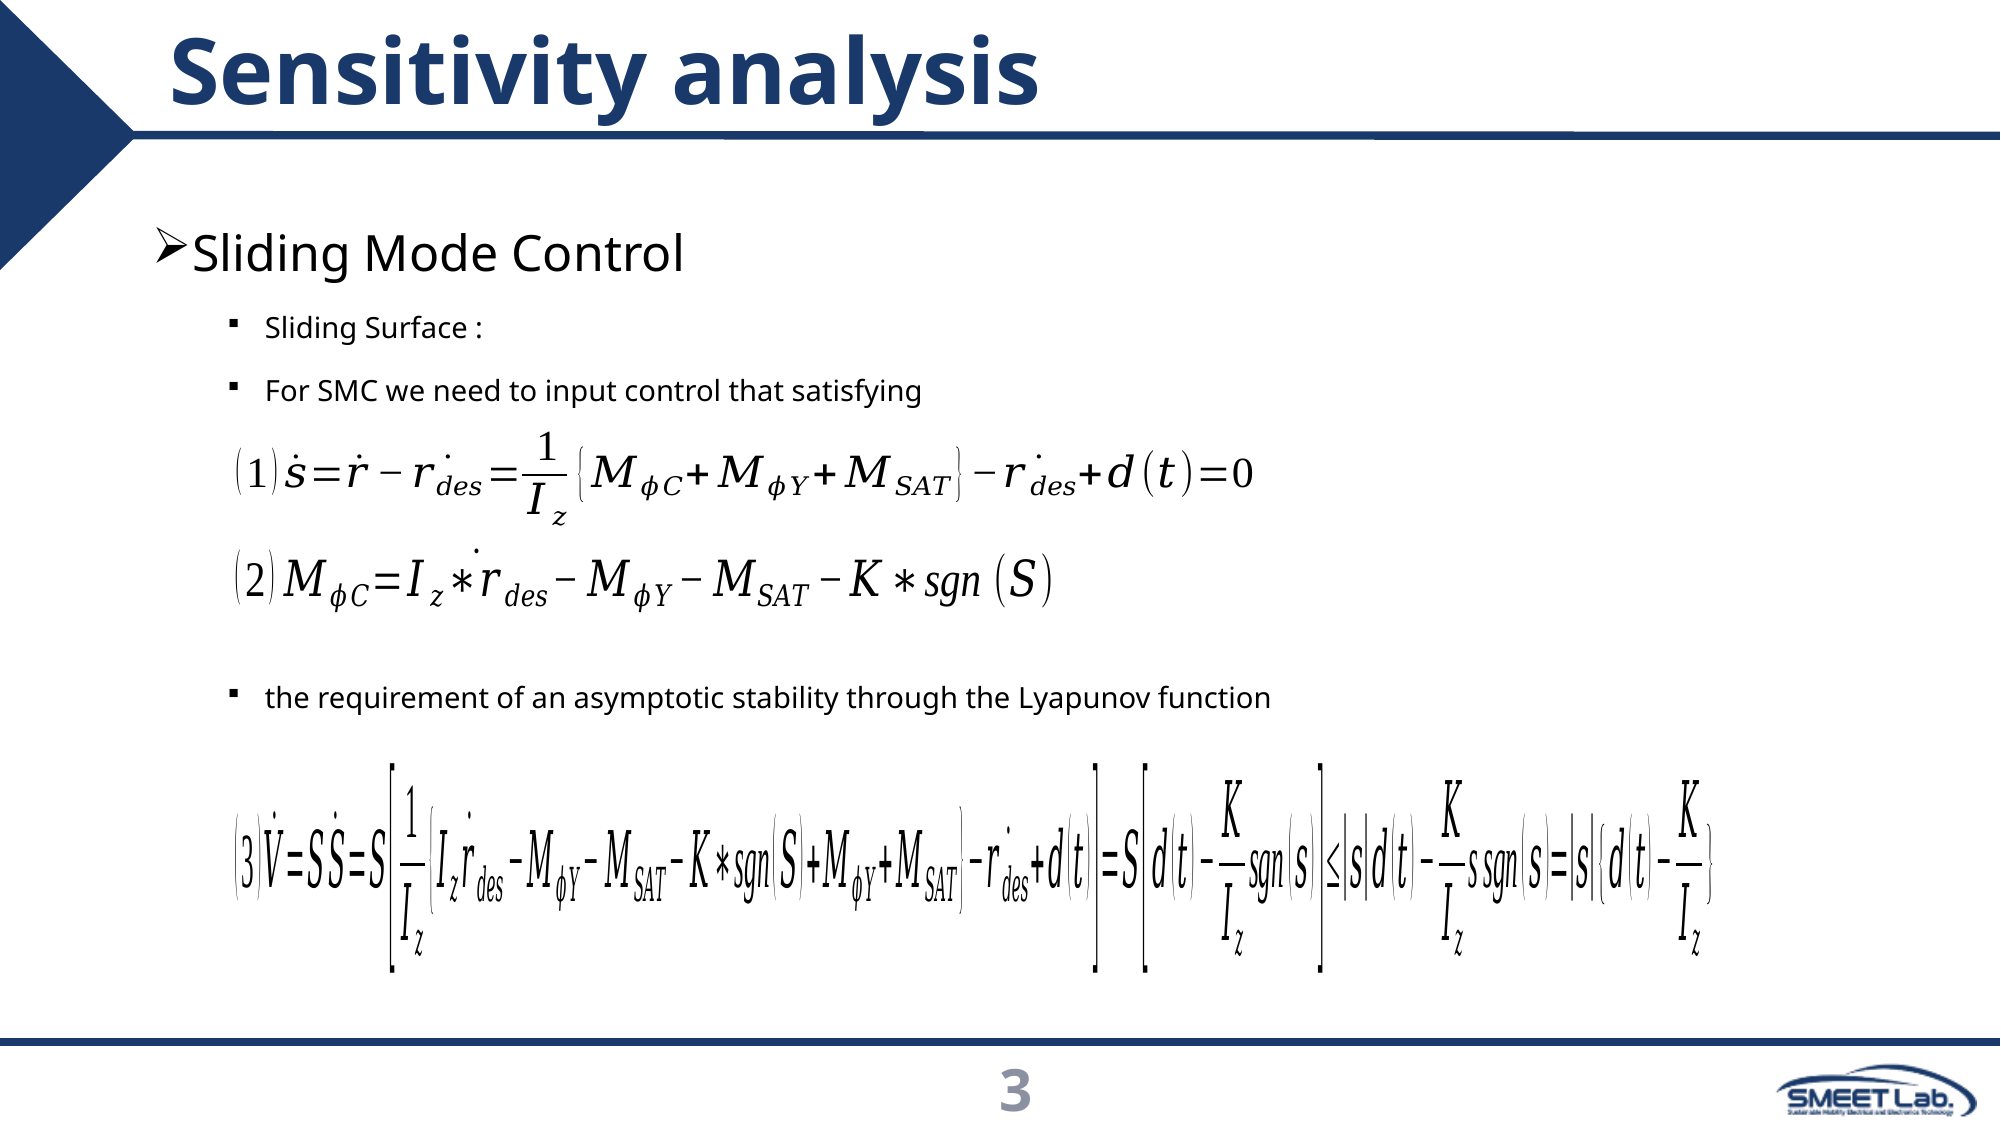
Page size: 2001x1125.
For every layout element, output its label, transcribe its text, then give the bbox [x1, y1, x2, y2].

picture [1774, 1054, 1977, 1123]
title Sensitivity analysis [154, 14, 1880, 135]
slide_number 3 [791, 1062, 1242, 1123]
